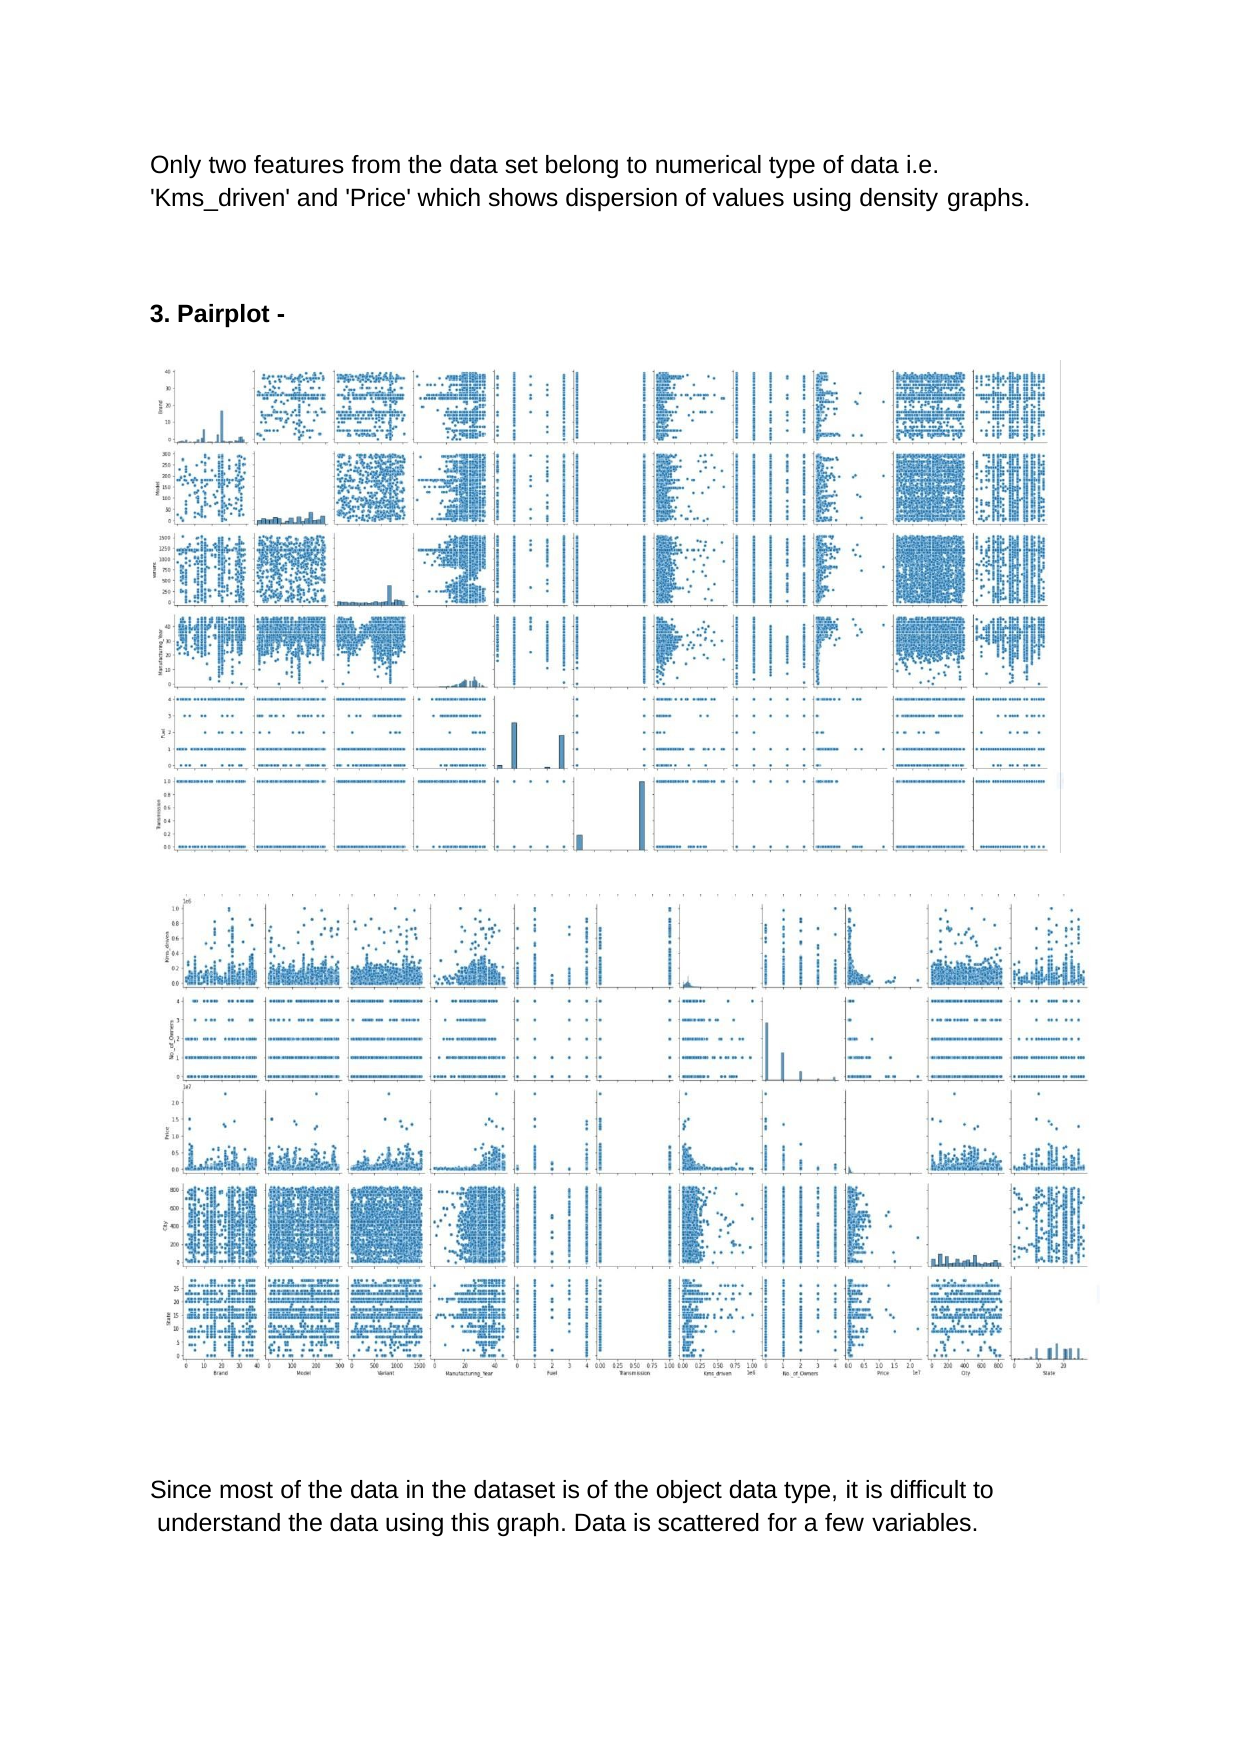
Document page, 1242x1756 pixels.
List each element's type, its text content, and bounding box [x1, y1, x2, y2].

text_box Only two features from the data set belong to numerical type of data i.e. 'Kms_driven' and 'Price' which shows dispersion of values using density graphs. [147, 143, 1036, 211]
text_box [162, 894, 1100, 1378]
text_box [153, 360, 1064, 853]
text_box 3. Pairplot - [147, 295, 303, 328]
text_box Since most of the data in the dataset is of the object data type, it is difficult to understand the data using this graph. Data is scattered for a few variables. [147, 1468, 1001, 1537]
